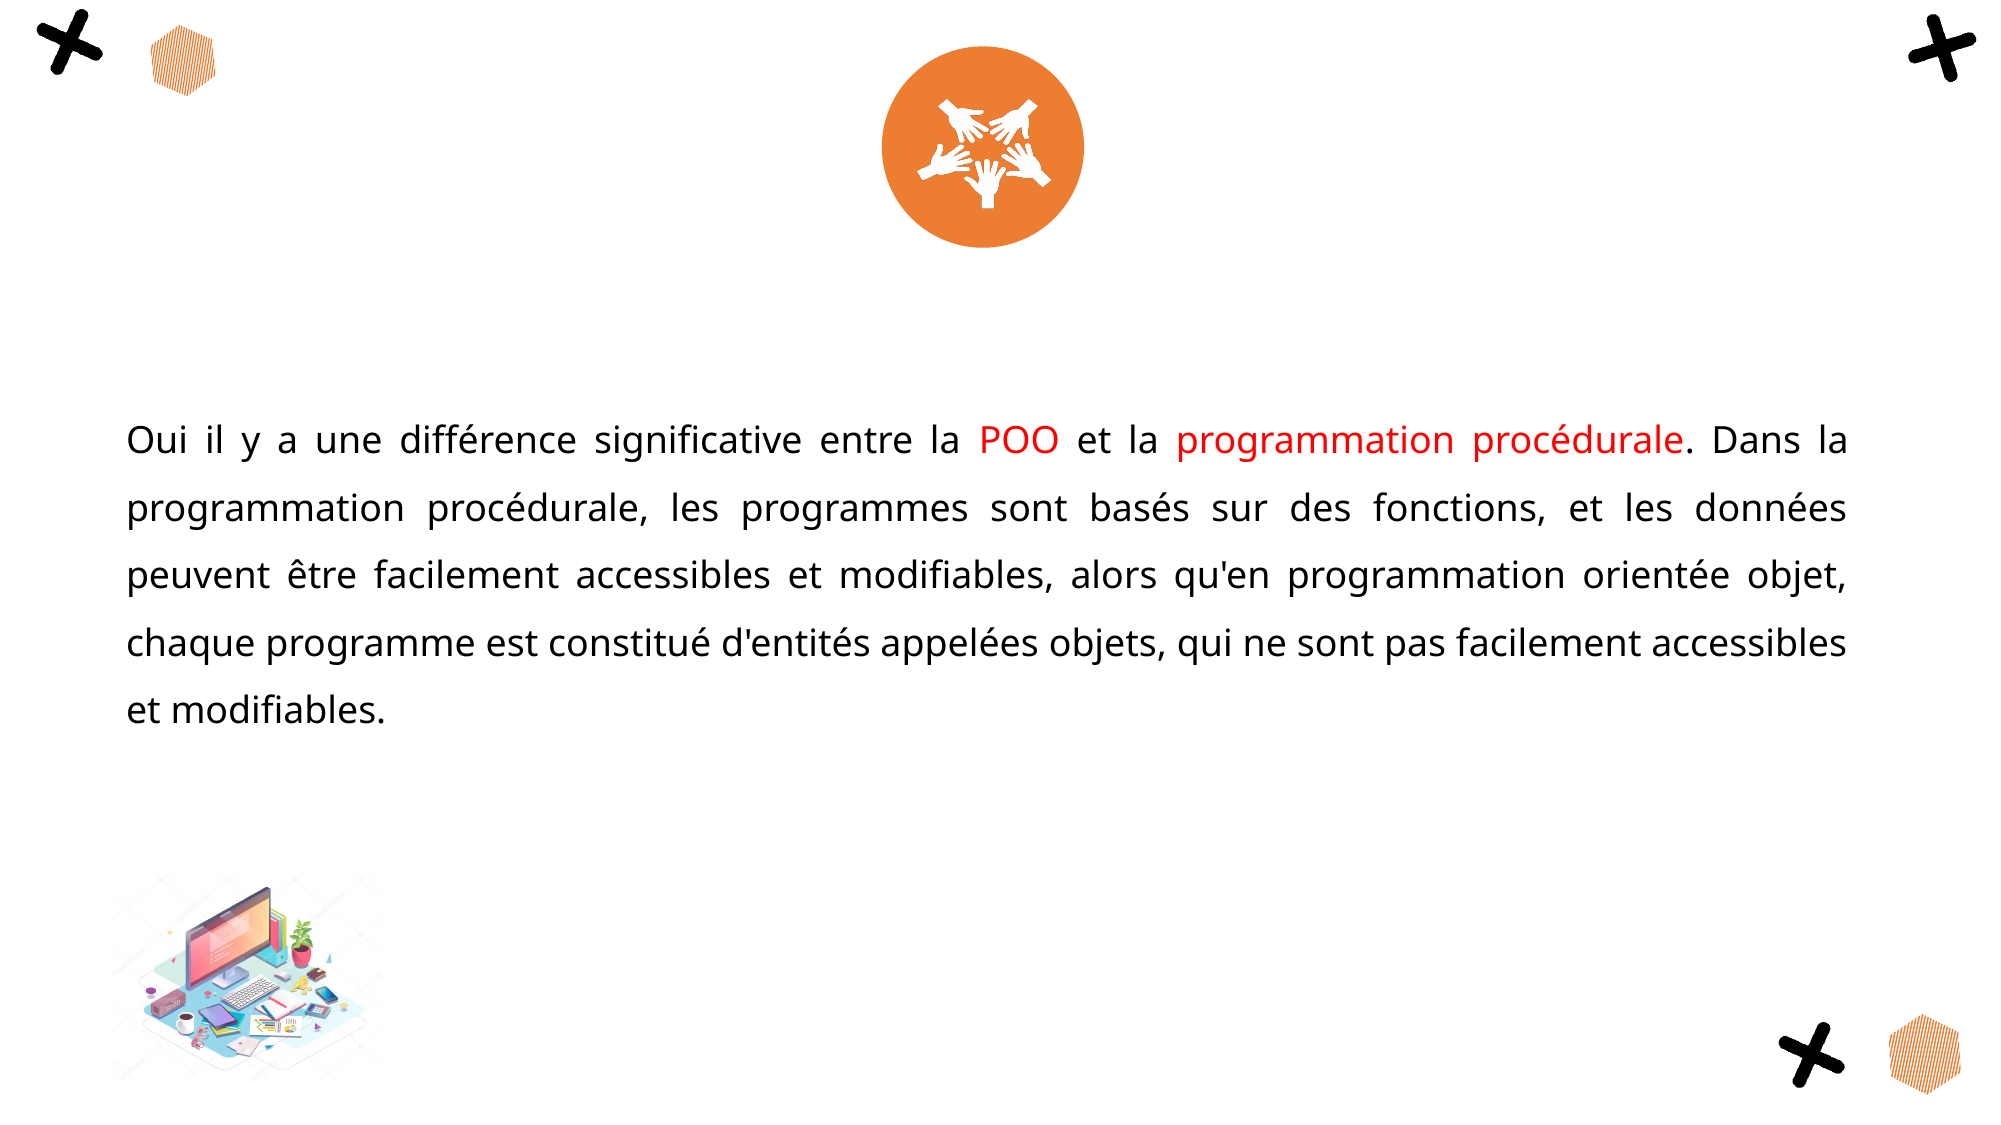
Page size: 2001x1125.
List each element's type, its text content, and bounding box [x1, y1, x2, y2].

picture [1898, 4, 1986, 91]
text_box [881, 46, 1085, 248]
picture [111, 872, 382, 1081]
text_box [1884, 1019, 1966, 1090]
picture [914, 93, 1054, 214]
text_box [147, 29, 219, 92]
picture [23, 0, 116, 88]
picture [1765, 1008, 1858, 1101]
text_box Oui il y a une différence significative entre la POO et la programmation procédurale. Dans la programmation procédurale, les programmes sont basés sur des fonctions, et les données peuvent être facilement accessibles et modifiables, alors qu'en programmation orientée objet, chaque programme est constitué d'entités appelées objets, qui ne sont pas facilement accessibles et modifiables. [111, 386, 1864, 739]
